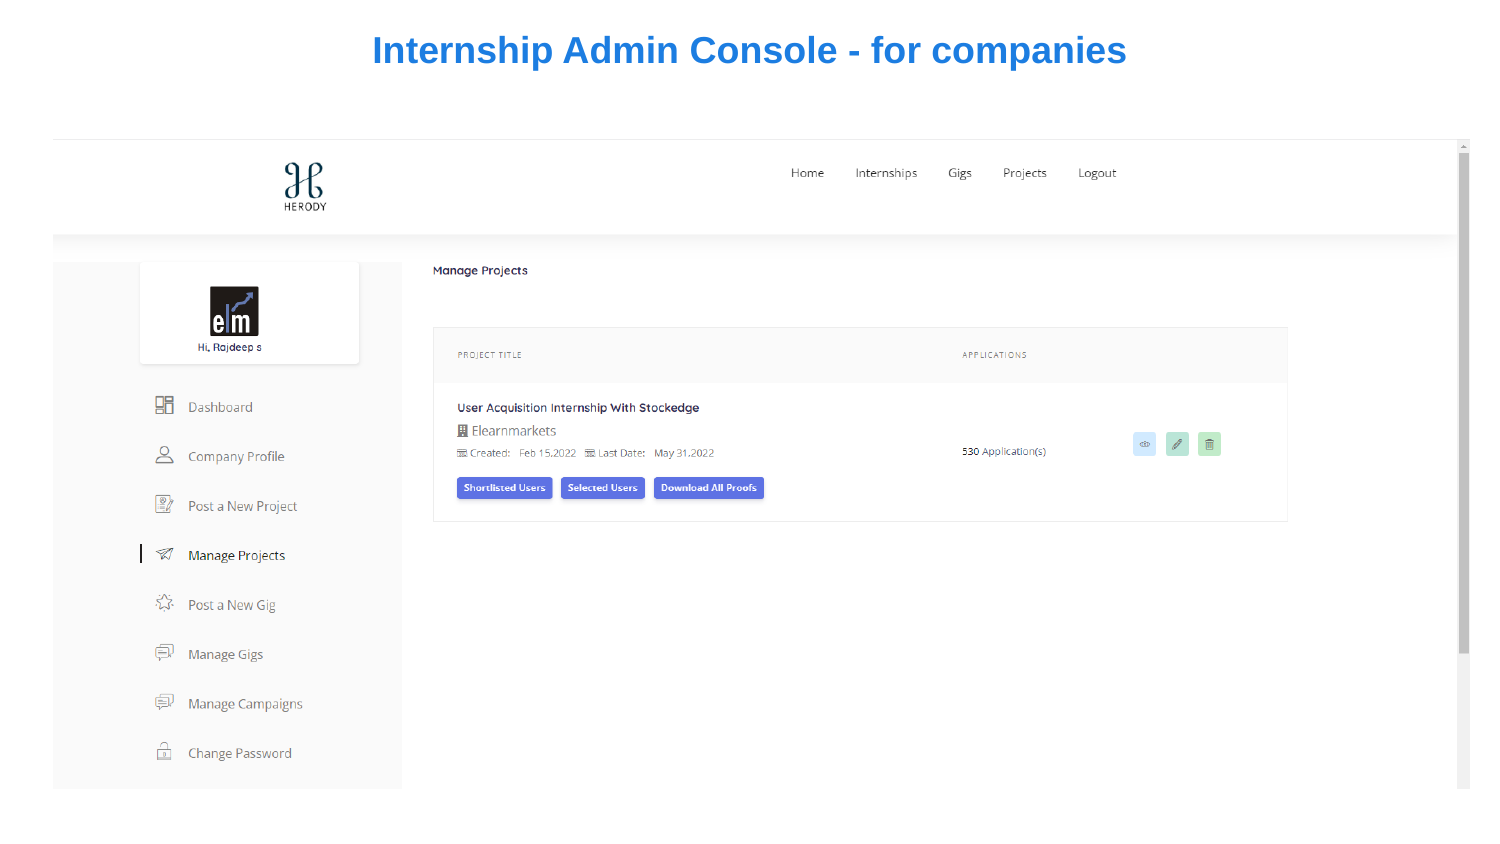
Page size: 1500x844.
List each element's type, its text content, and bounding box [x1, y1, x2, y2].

text_box Internship Admin Console - for companies [261, 18, 1239, 79]
picture [52, 114, 1471, 790]
